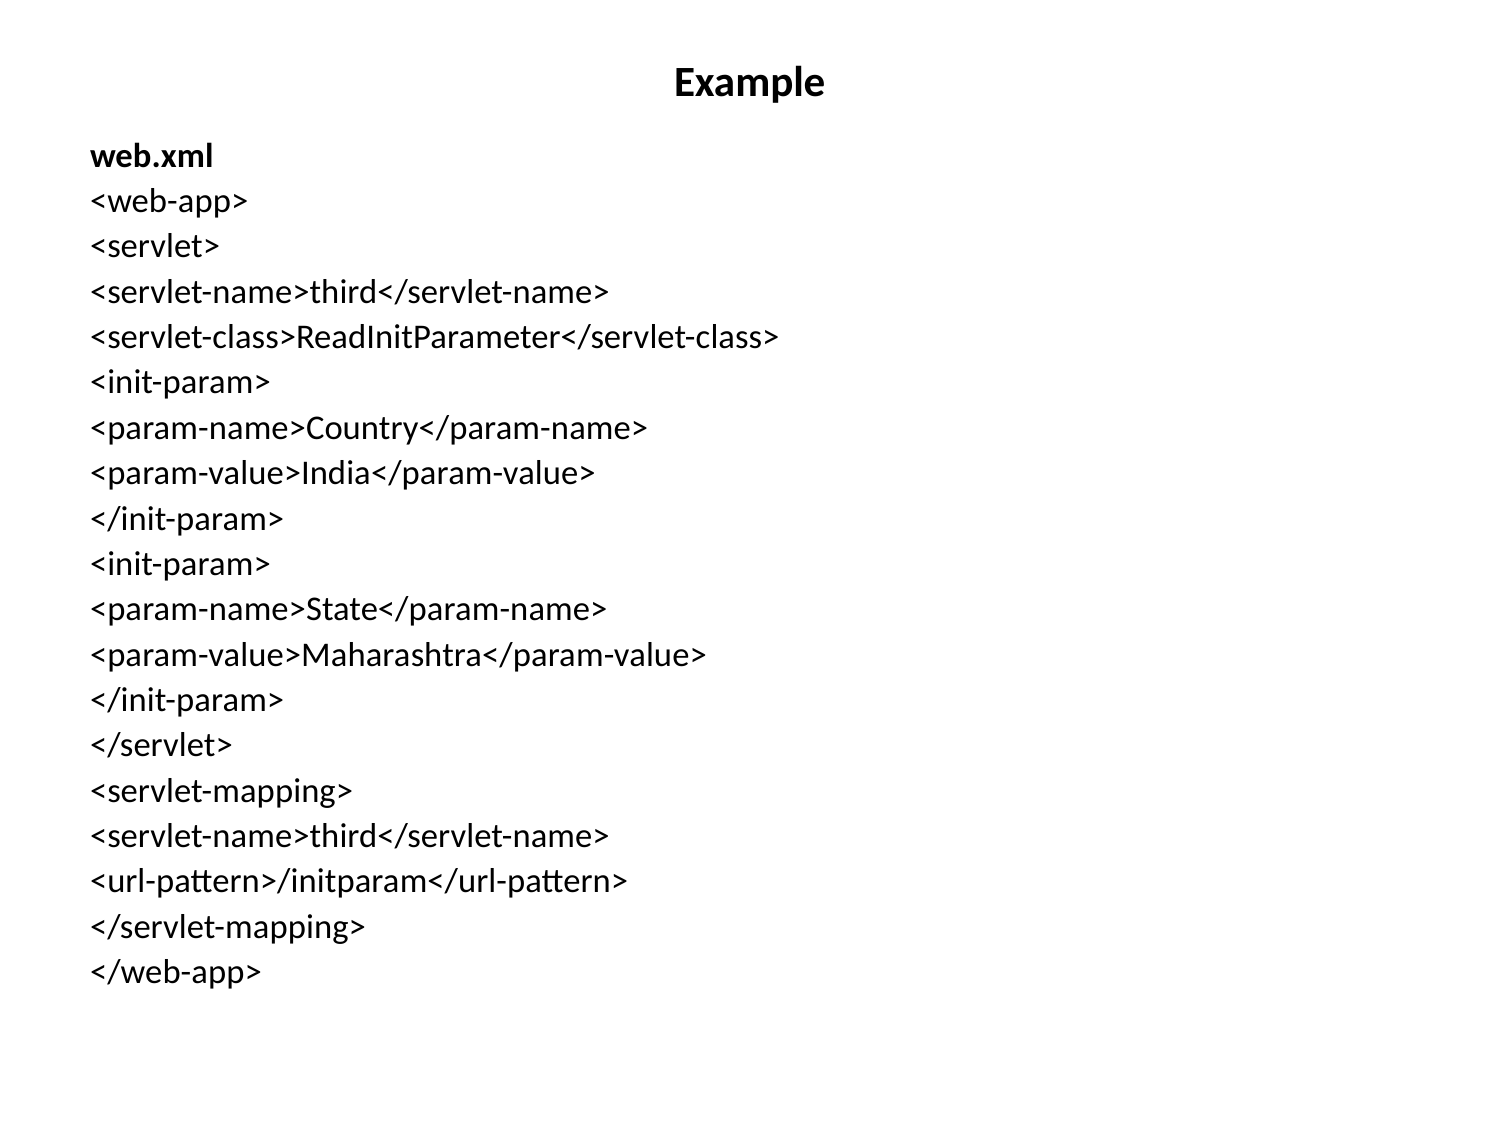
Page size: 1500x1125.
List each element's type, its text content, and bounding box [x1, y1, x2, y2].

list web.xml <web-app> <servlet> <servlet-name>third</servlet-name> <servlet-class>ReadInitParameter</servlet-class> <init-param> <param-name>Country</param-name> <param-value>India</param-value> </init-param> <init-param> <param-name>State</param-name> <param-value>Maharashtra</param-value> </init-param> </servlet> <servlet-mapping> <servlet-name>third</servlet-name> <url-pattern>/initparam</url-pattern> </servlet-mapping> </web-app> [75, 125, 1425, 1005]
title Example [75, 45, 1425, 113]
